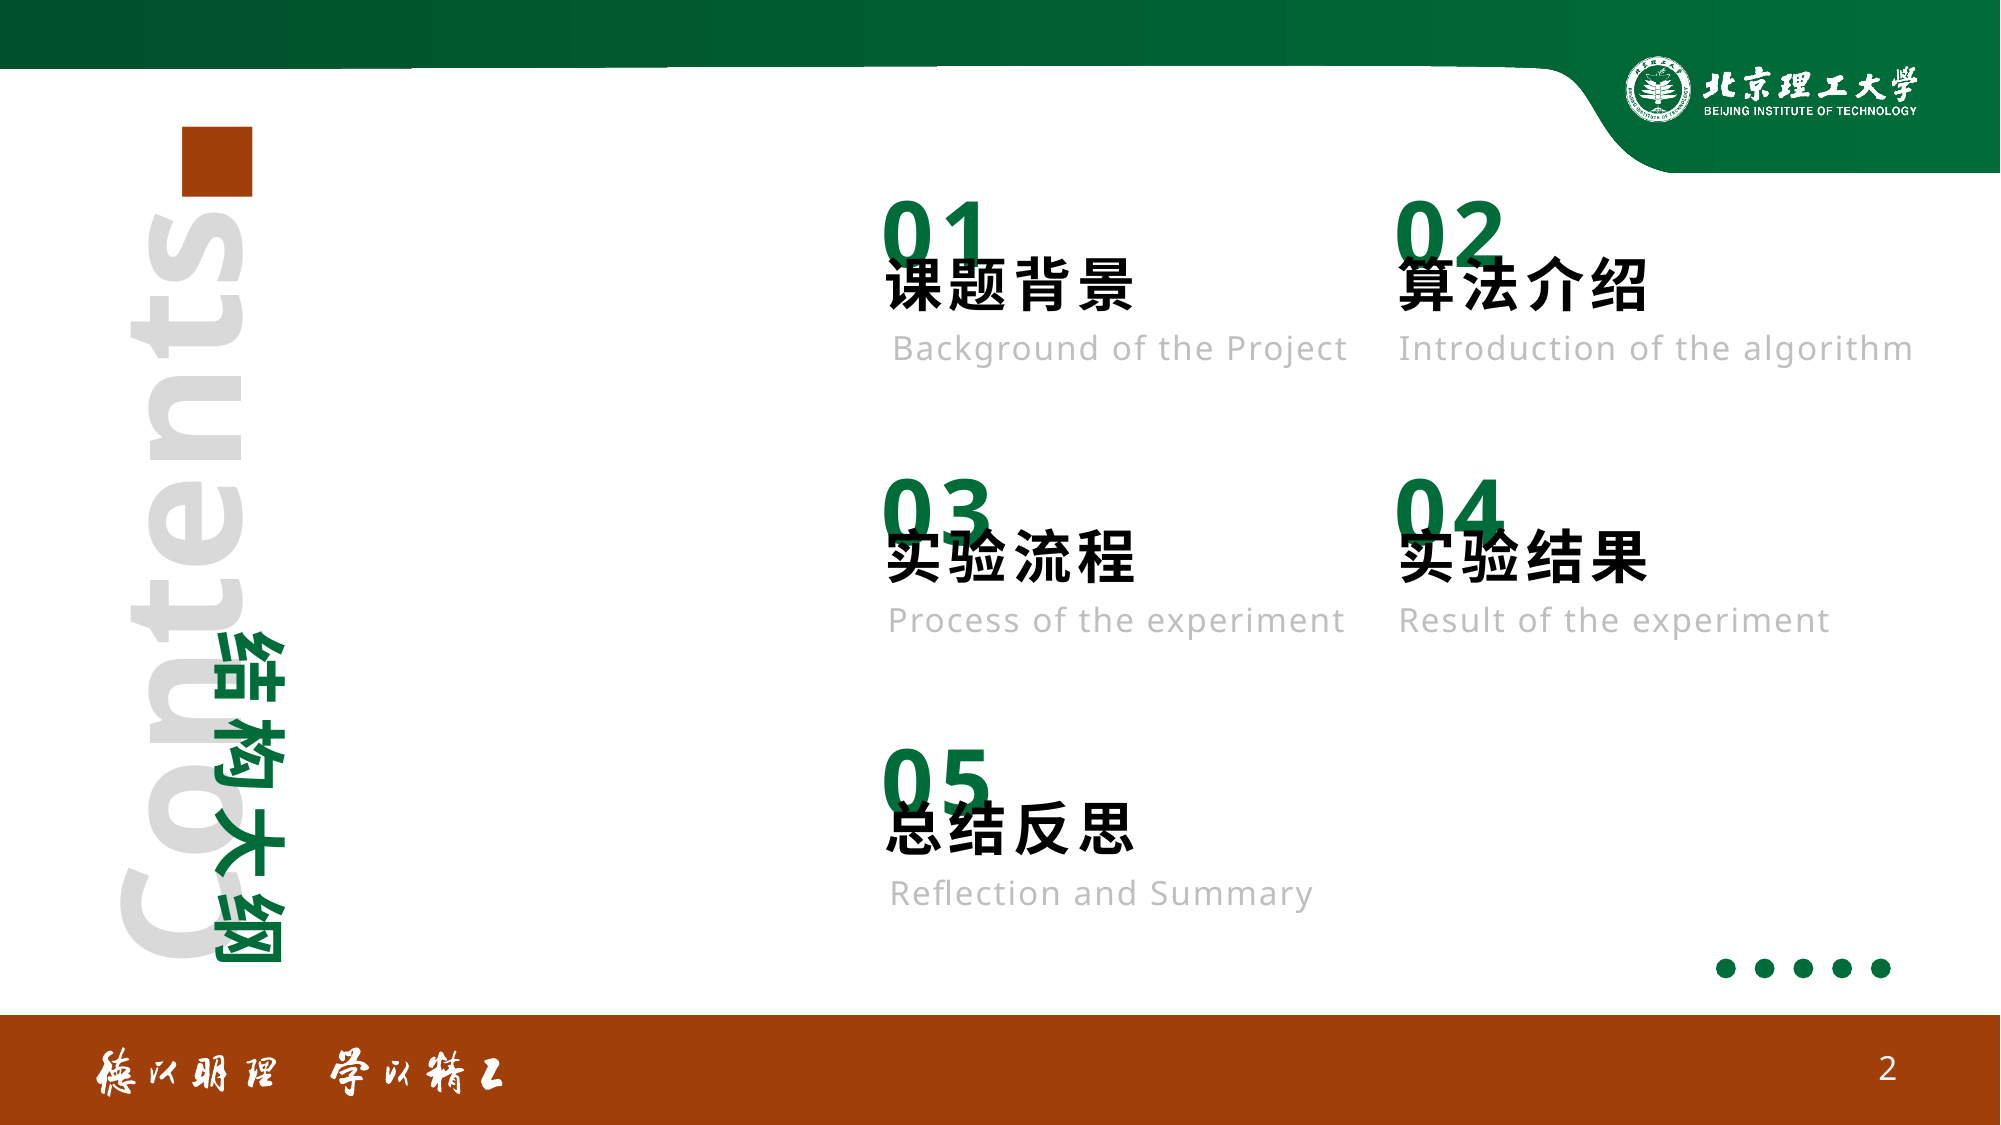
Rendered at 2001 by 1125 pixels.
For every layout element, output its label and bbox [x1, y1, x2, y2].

text_box [864, 716, 1339, 920]
text_box [1716, 959, 1890, 978]
text_box [864, 168, 1376, 376]
text_box [1377, 168, 1936, 376]
text_box [864, 446, 1369, 648]
text_box [1377, 446, 1852, 648]
picture [1606, 40, 1939, 134]
